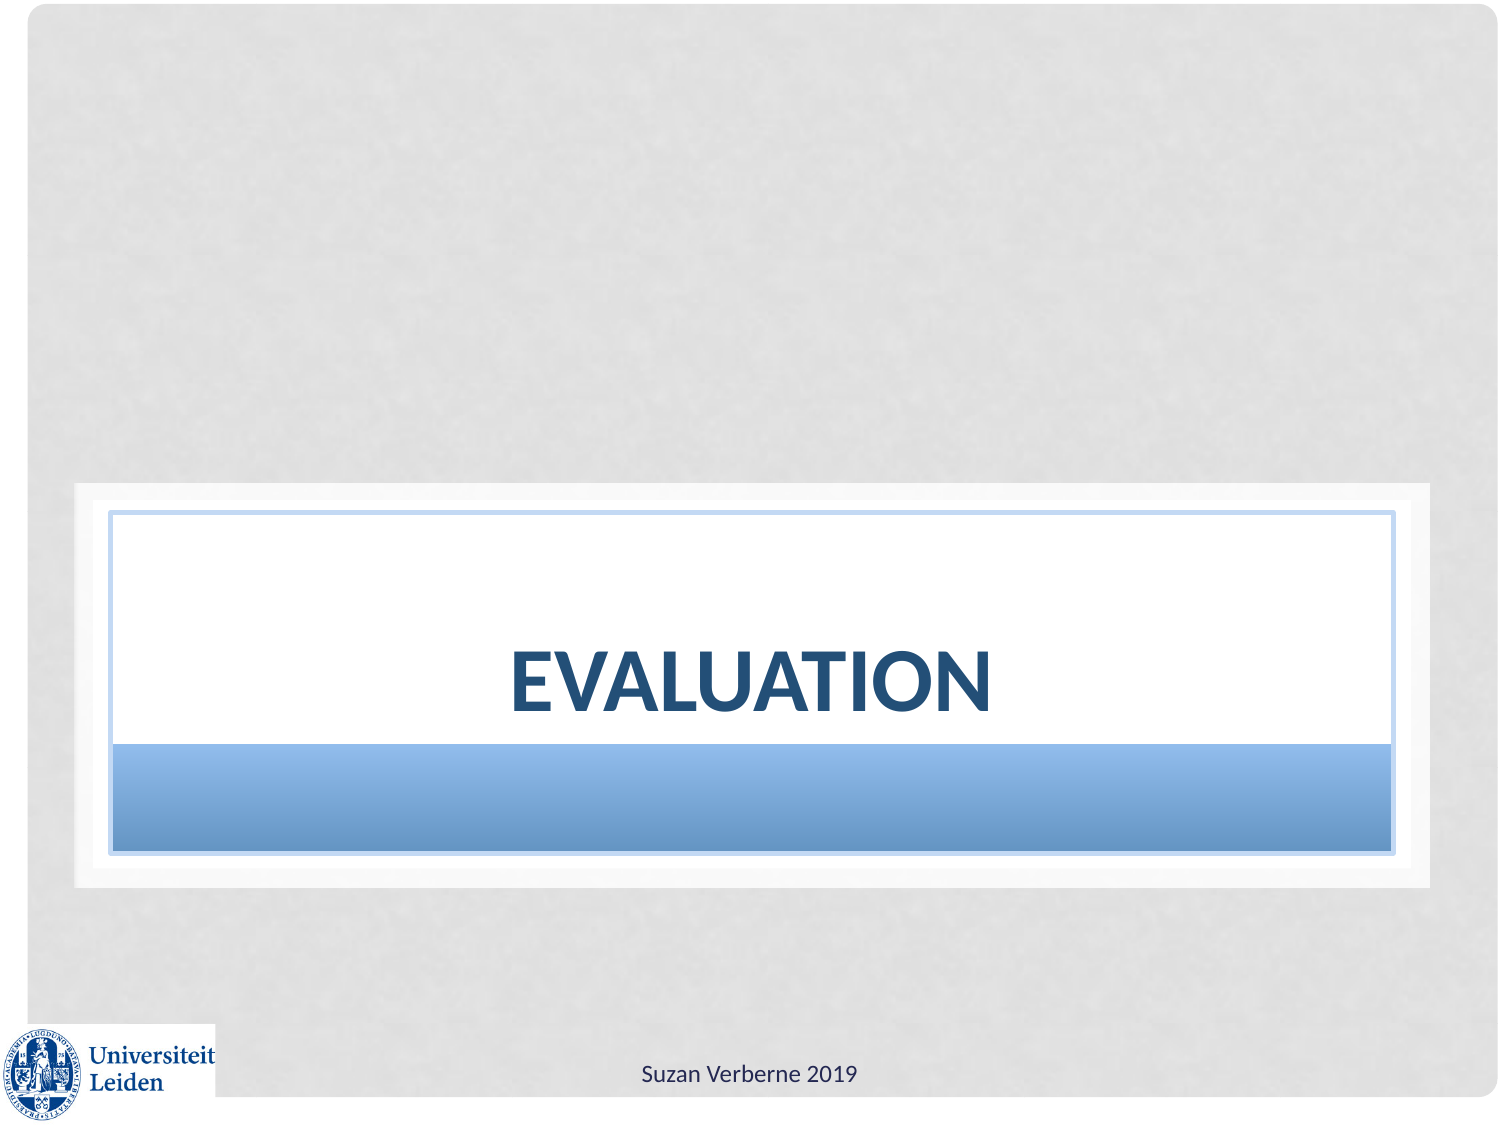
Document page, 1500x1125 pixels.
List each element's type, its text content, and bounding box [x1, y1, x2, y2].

picture [0, 1024, 216, 1125]
title Evaluation [120, 525, 1384, 738]
footer Suzan Verberne 2019 [512, 1042, 988, 1103]
